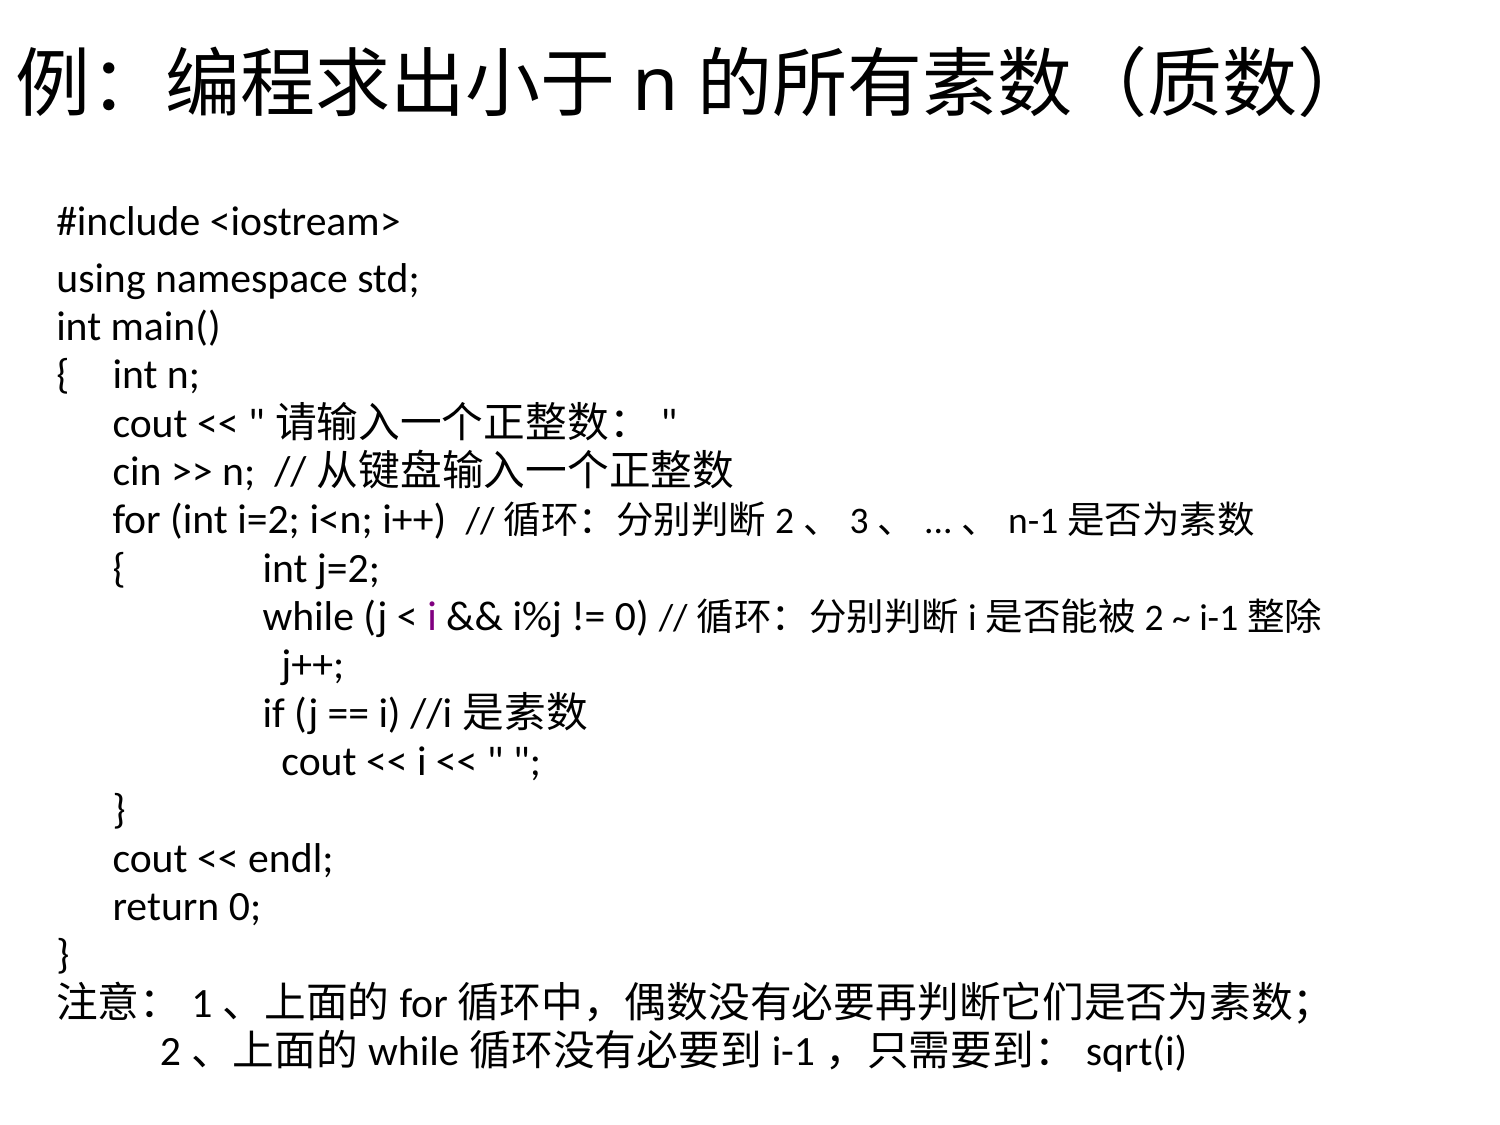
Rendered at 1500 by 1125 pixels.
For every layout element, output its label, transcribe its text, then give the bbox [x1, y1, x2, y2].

list #include <iostream> using namespace std; int main() { int n; cout << "请输入一个正整数：" cin >> n; //从键盘输入一个正整数 for (int i=2; i<n; i++) //循环：分别判断2、3、...、n-1是否为素数 { int j=2; while (j < i && i%j != 0) //循环：分别判断i是否能被2 ~ i-1整除 j++; if (j == i) //i是素数 cout << i << " "; } cout << endl; return 0; } 注意：1、上面的for循环中，偶数没有必要再判断它们是否为素数； 2、上面的while循环没有必要到i-1，只需要到：sqrt(i) [41, 196, 1467, 1125]
title 例：编程求出小于n的所有素数（质数） [0, 11, 1500, 149]
